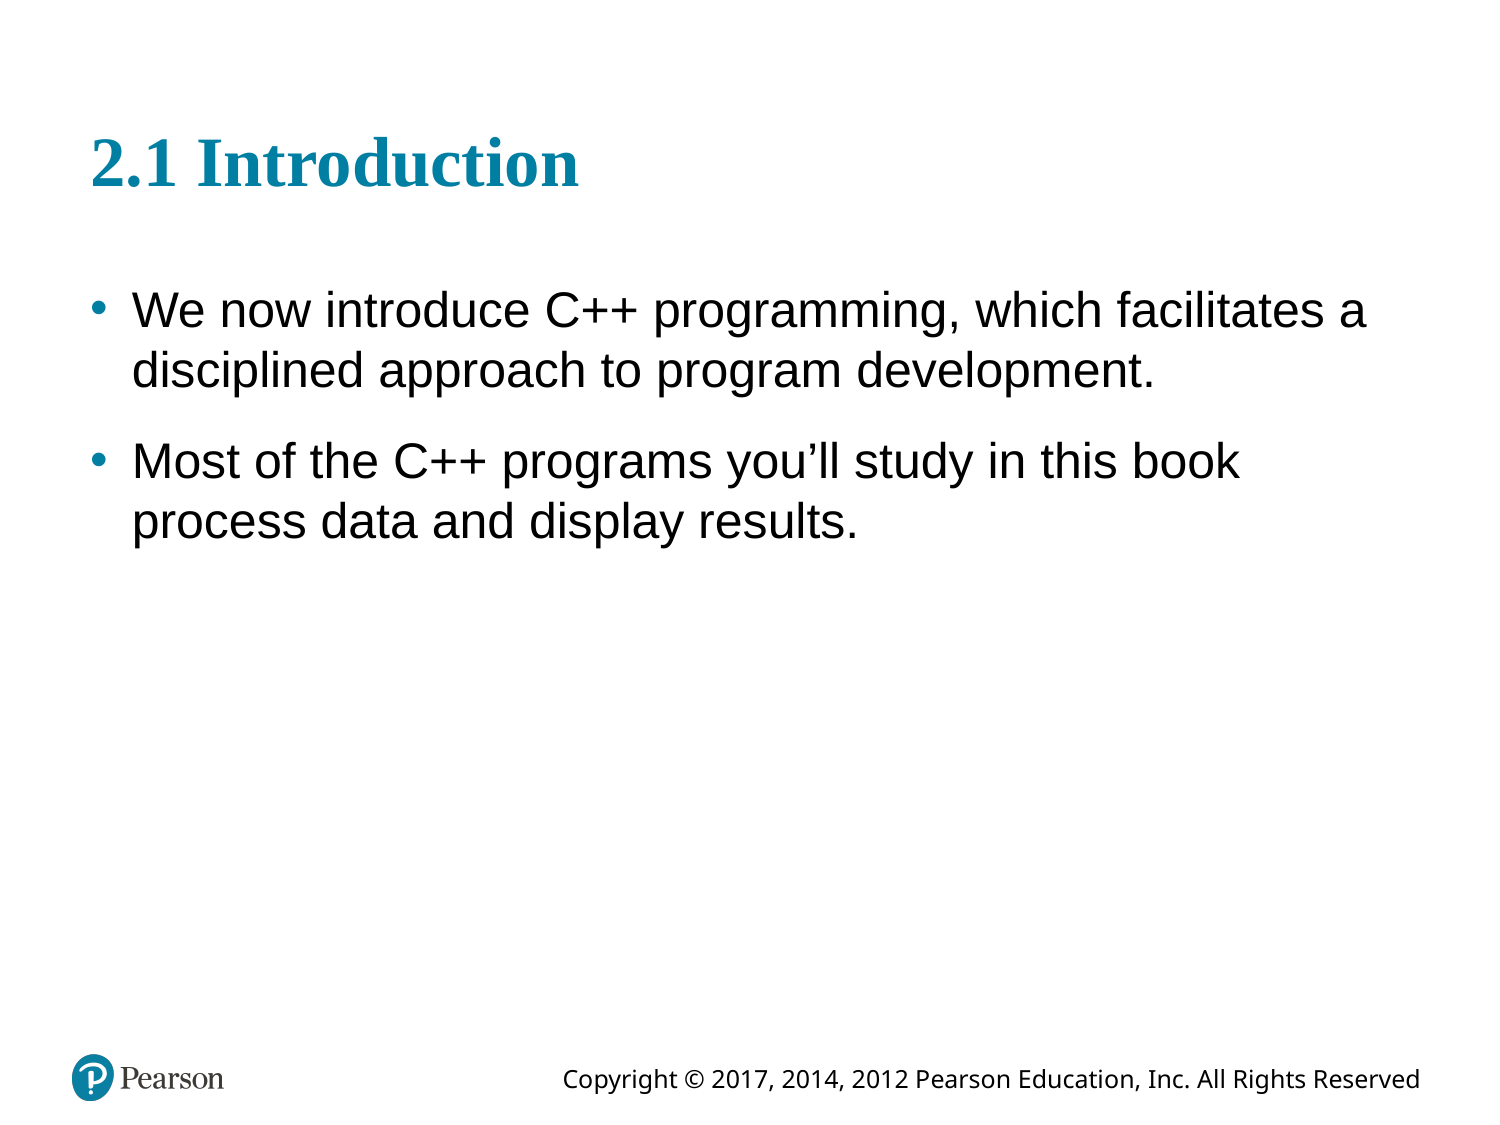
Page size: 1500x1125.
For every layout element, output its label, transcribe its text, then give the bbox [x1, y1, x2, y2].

picture [98, 1054, 224, 1101]
title 2.1 Introduction [75, 35, 1425, 216]
picture [72, 1054, 88, 1070]
picture [80, 1063, 106, 1088]
picture [72, 1087, 83, 1101]
list We now introduce C++ programming, which facilitates a disciplined approach to program development. Most of the C++ programs you’ll study in this book process data and display results. [75, 262, 1425, 1005]
